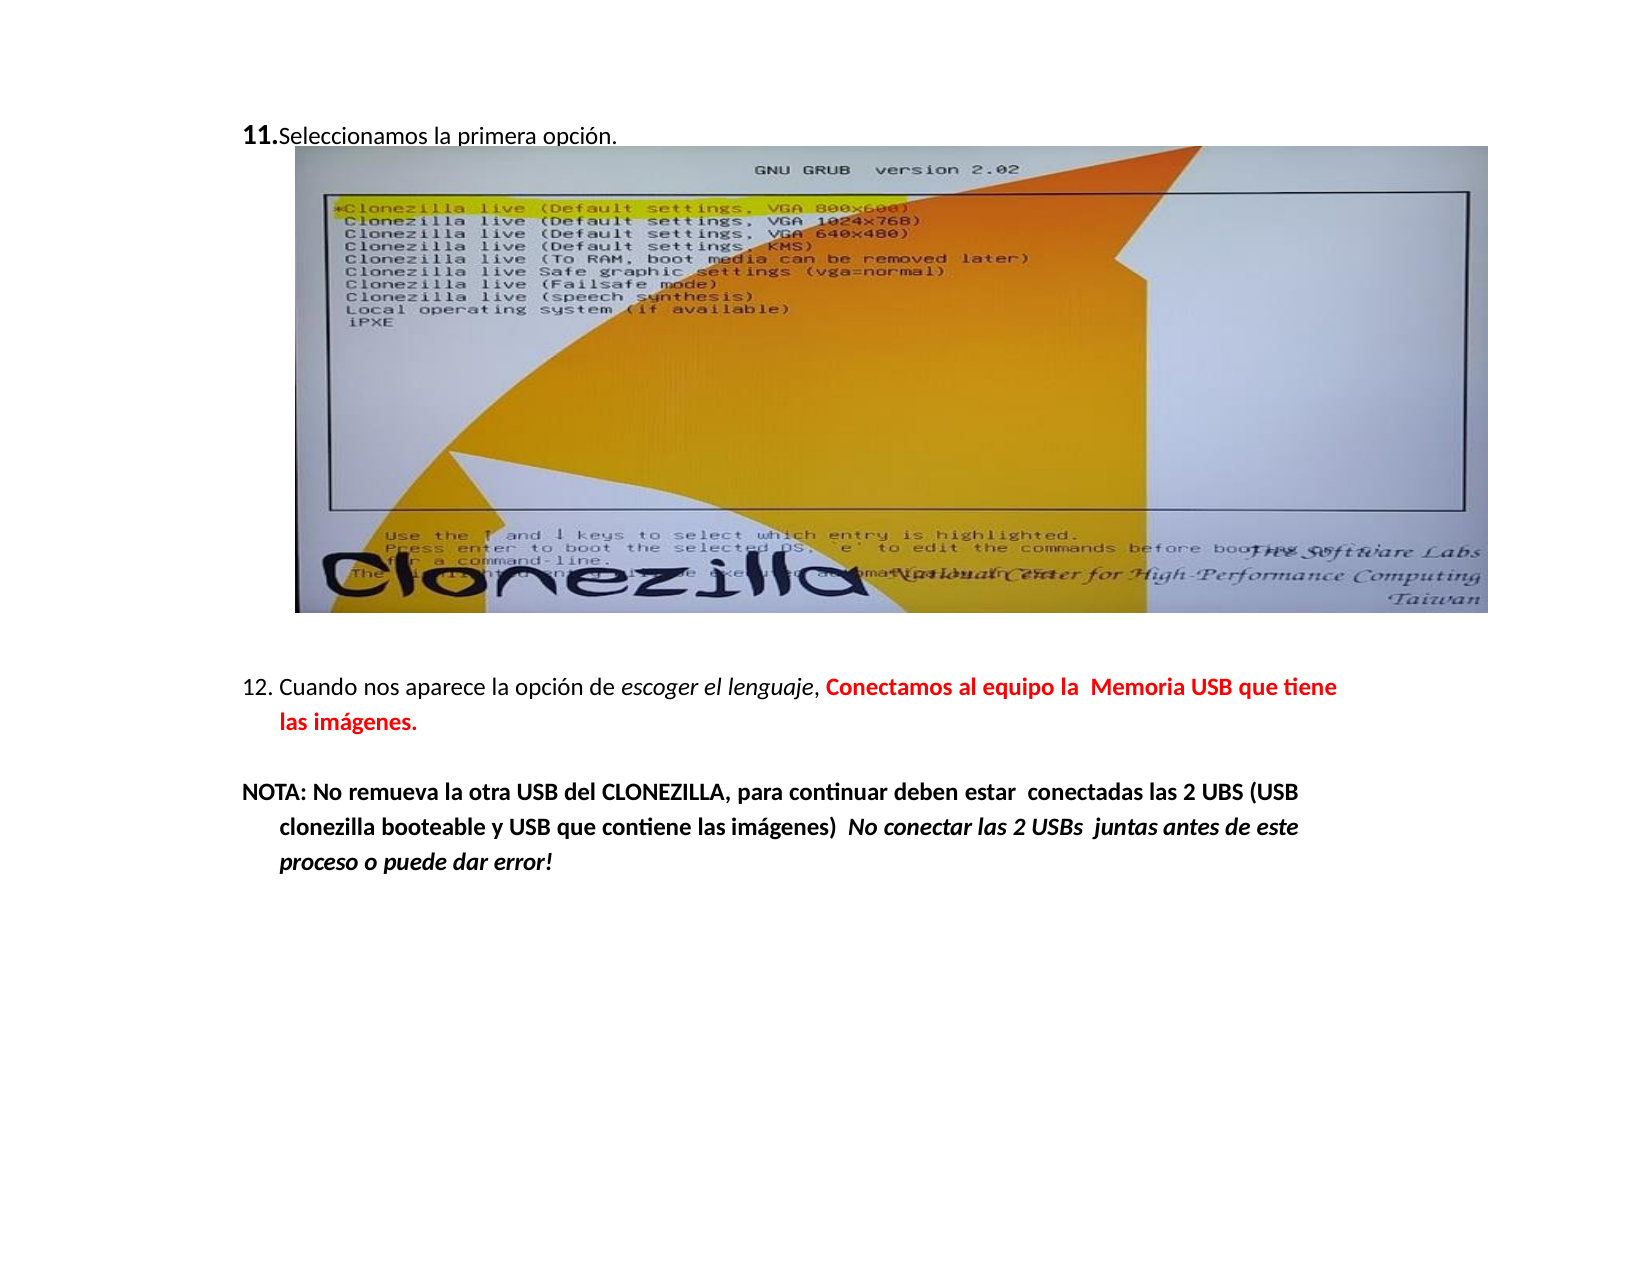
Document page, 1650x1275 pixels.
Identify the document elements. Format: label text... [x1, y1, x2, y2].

text_box 12. Cuando nos aparece la opción de escoger el lenguaje, Conectamos al equipo la Memoria USB que tiene las imágenes. NOTA: No remueva la otra USB del CLONEZILLA, para continuar deben estar conectadas las 2 UBS (USB clonezilla booteable y USB que contiene las imágenes) No conectar las 2 USBs juntas antes de este proceso o puede dar error! [240, 663, 1381, 876]
text_box 11.Seleccionamos la primera opción. [239, 113, 736, 151]
picture [294, 145, 1488, 613]
